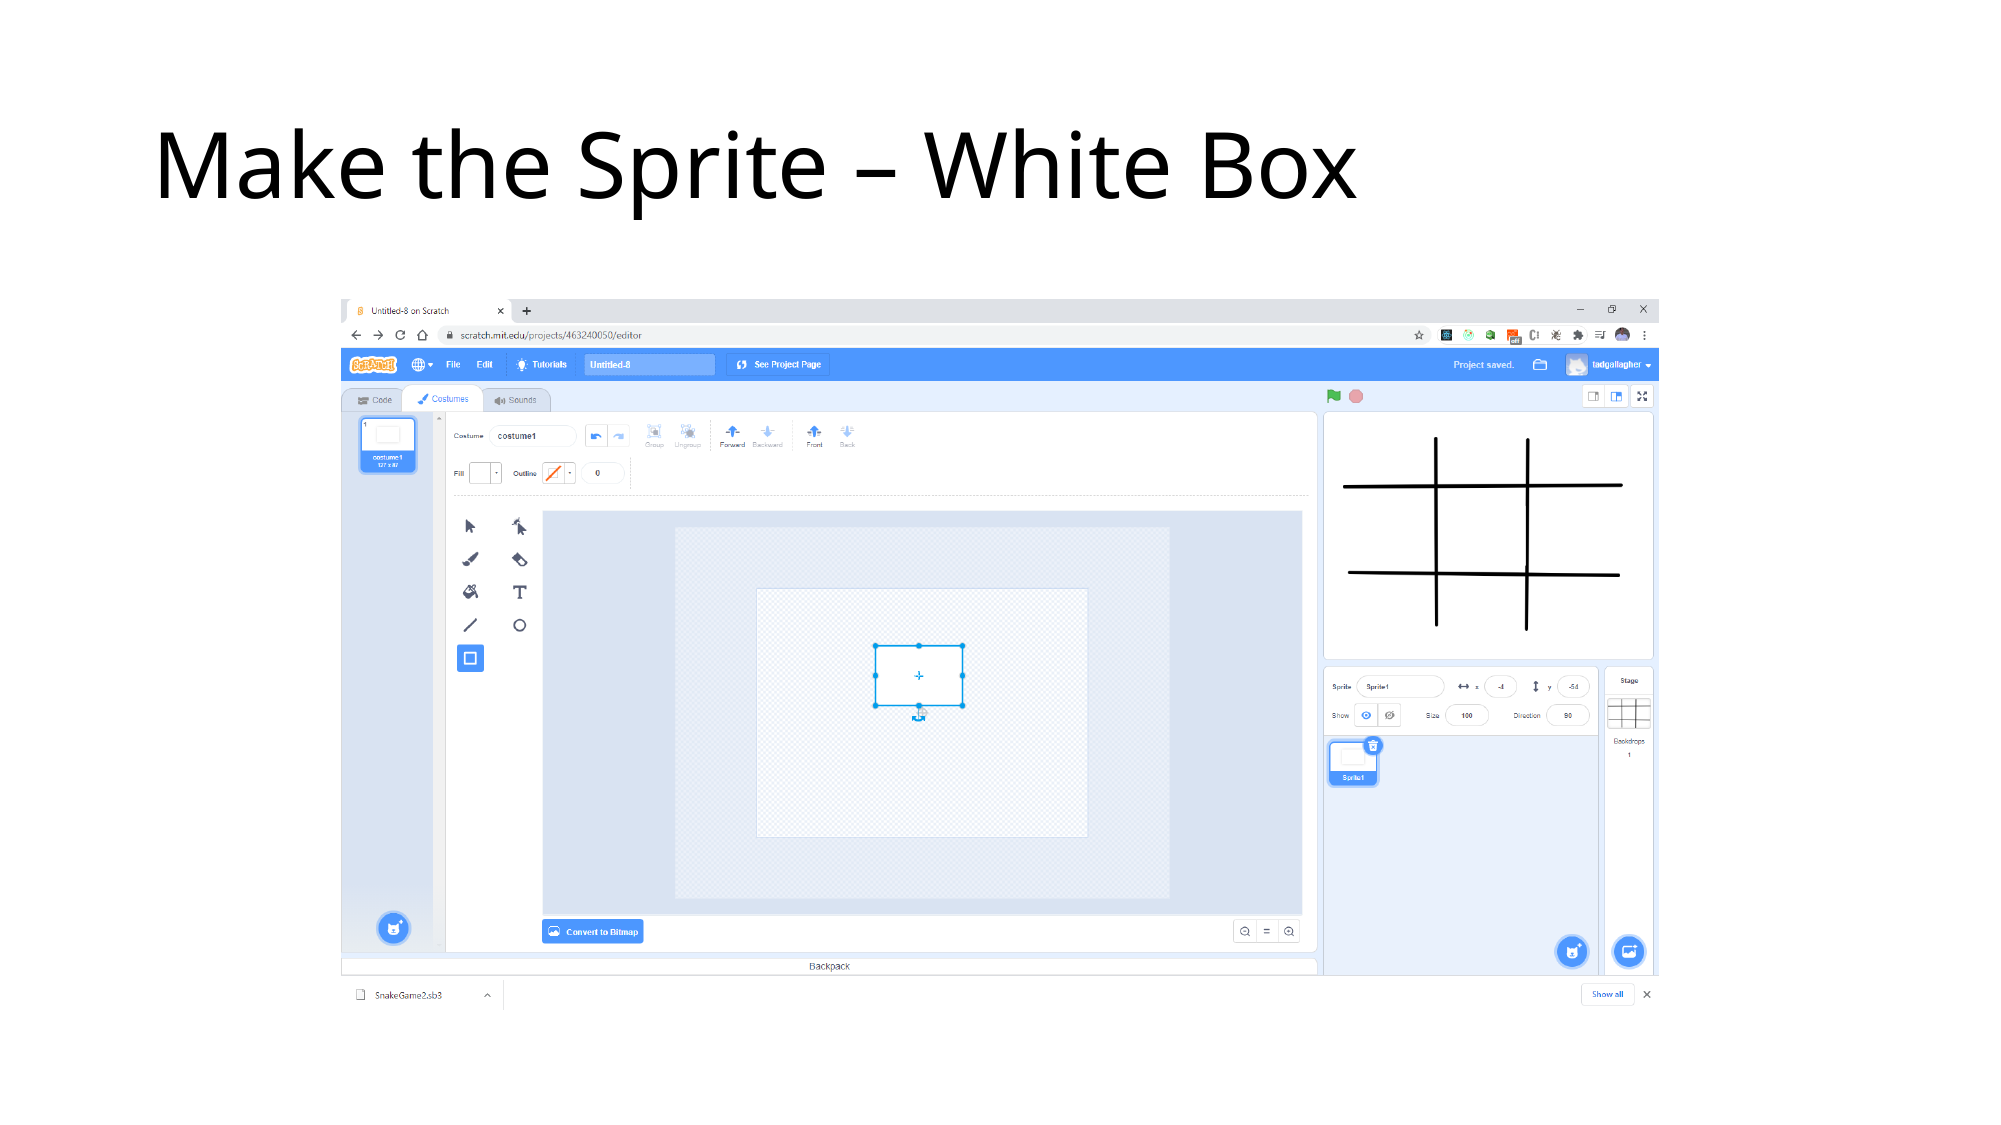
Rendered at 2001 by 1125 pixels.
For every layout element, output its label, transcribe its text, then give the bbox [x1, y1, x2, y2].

title Make the Sprite – White Box [137, 59, 1863, 278]
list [341, 299, 1659, 1014]
